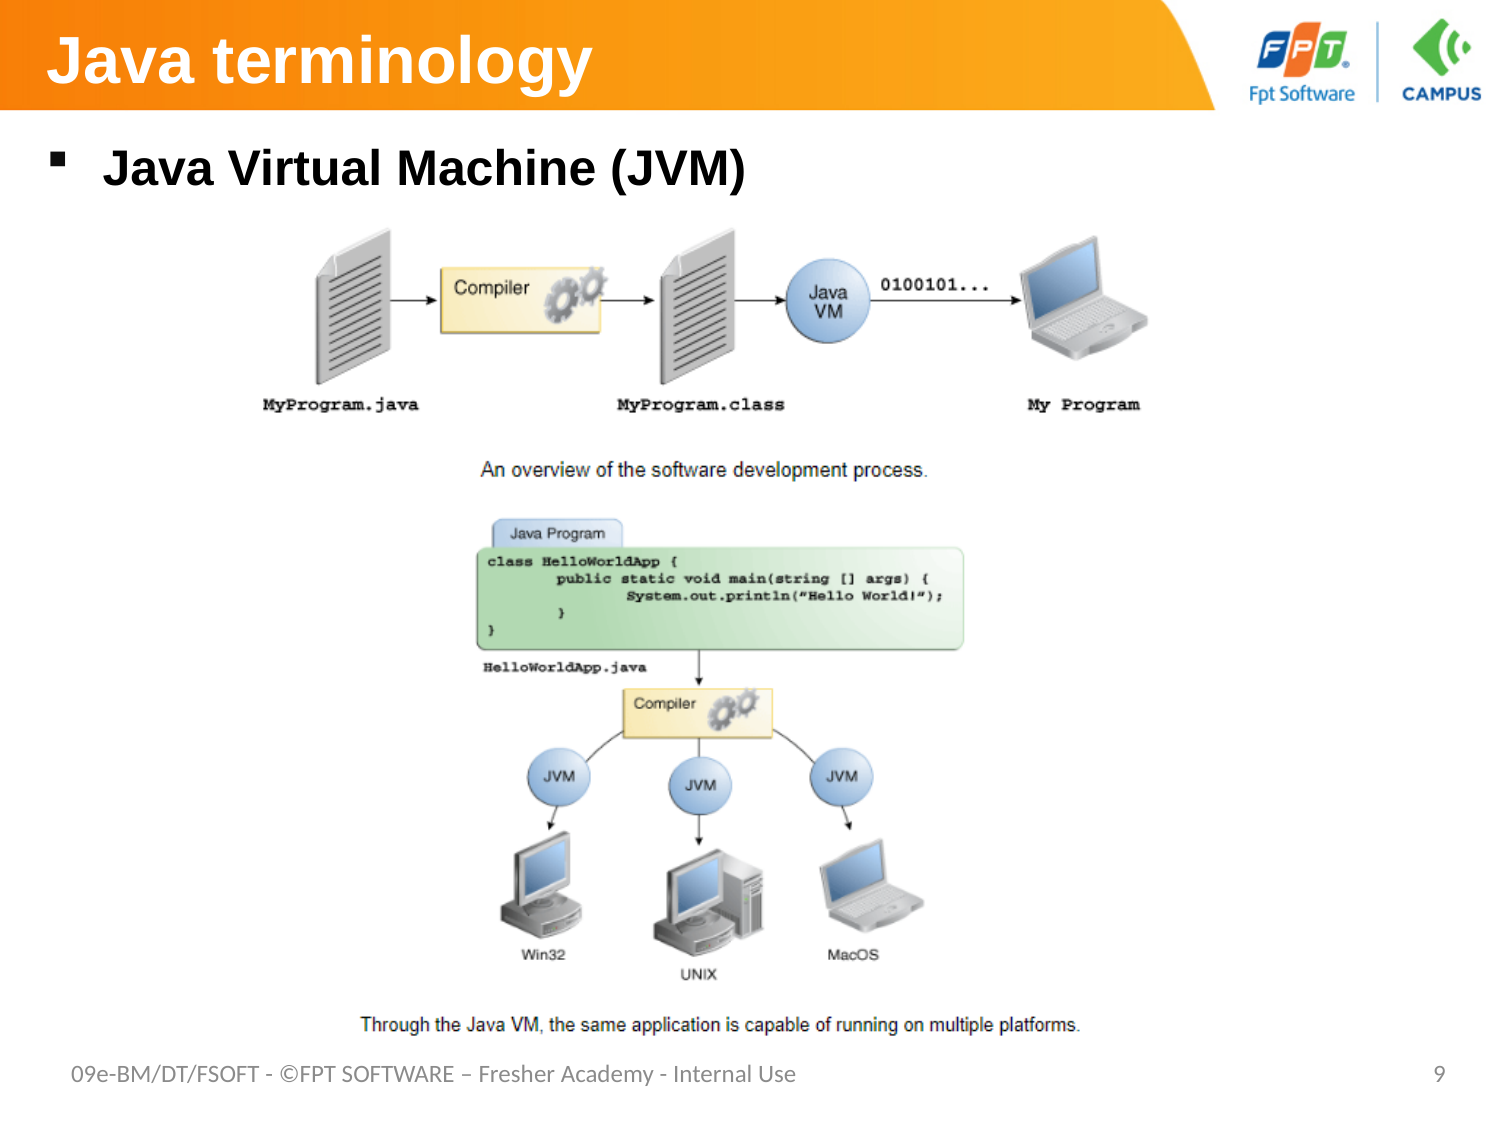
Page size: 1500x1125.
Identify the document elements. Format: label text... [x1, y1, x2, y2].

picture [0, 0, 1500, 1125]
slide_number 9 [1074, 1042, 1461, 1103]
footer 09e-BM/DT/FSOFT - ©FPT SOFTWARE – Fresher Academy - Internal Use [31, 1042, 838, 1103]
list Java Virtual Machine (JVM) [31, 127, 1461, 1020]
title Java terminology [31, 3, 1461, 111]
